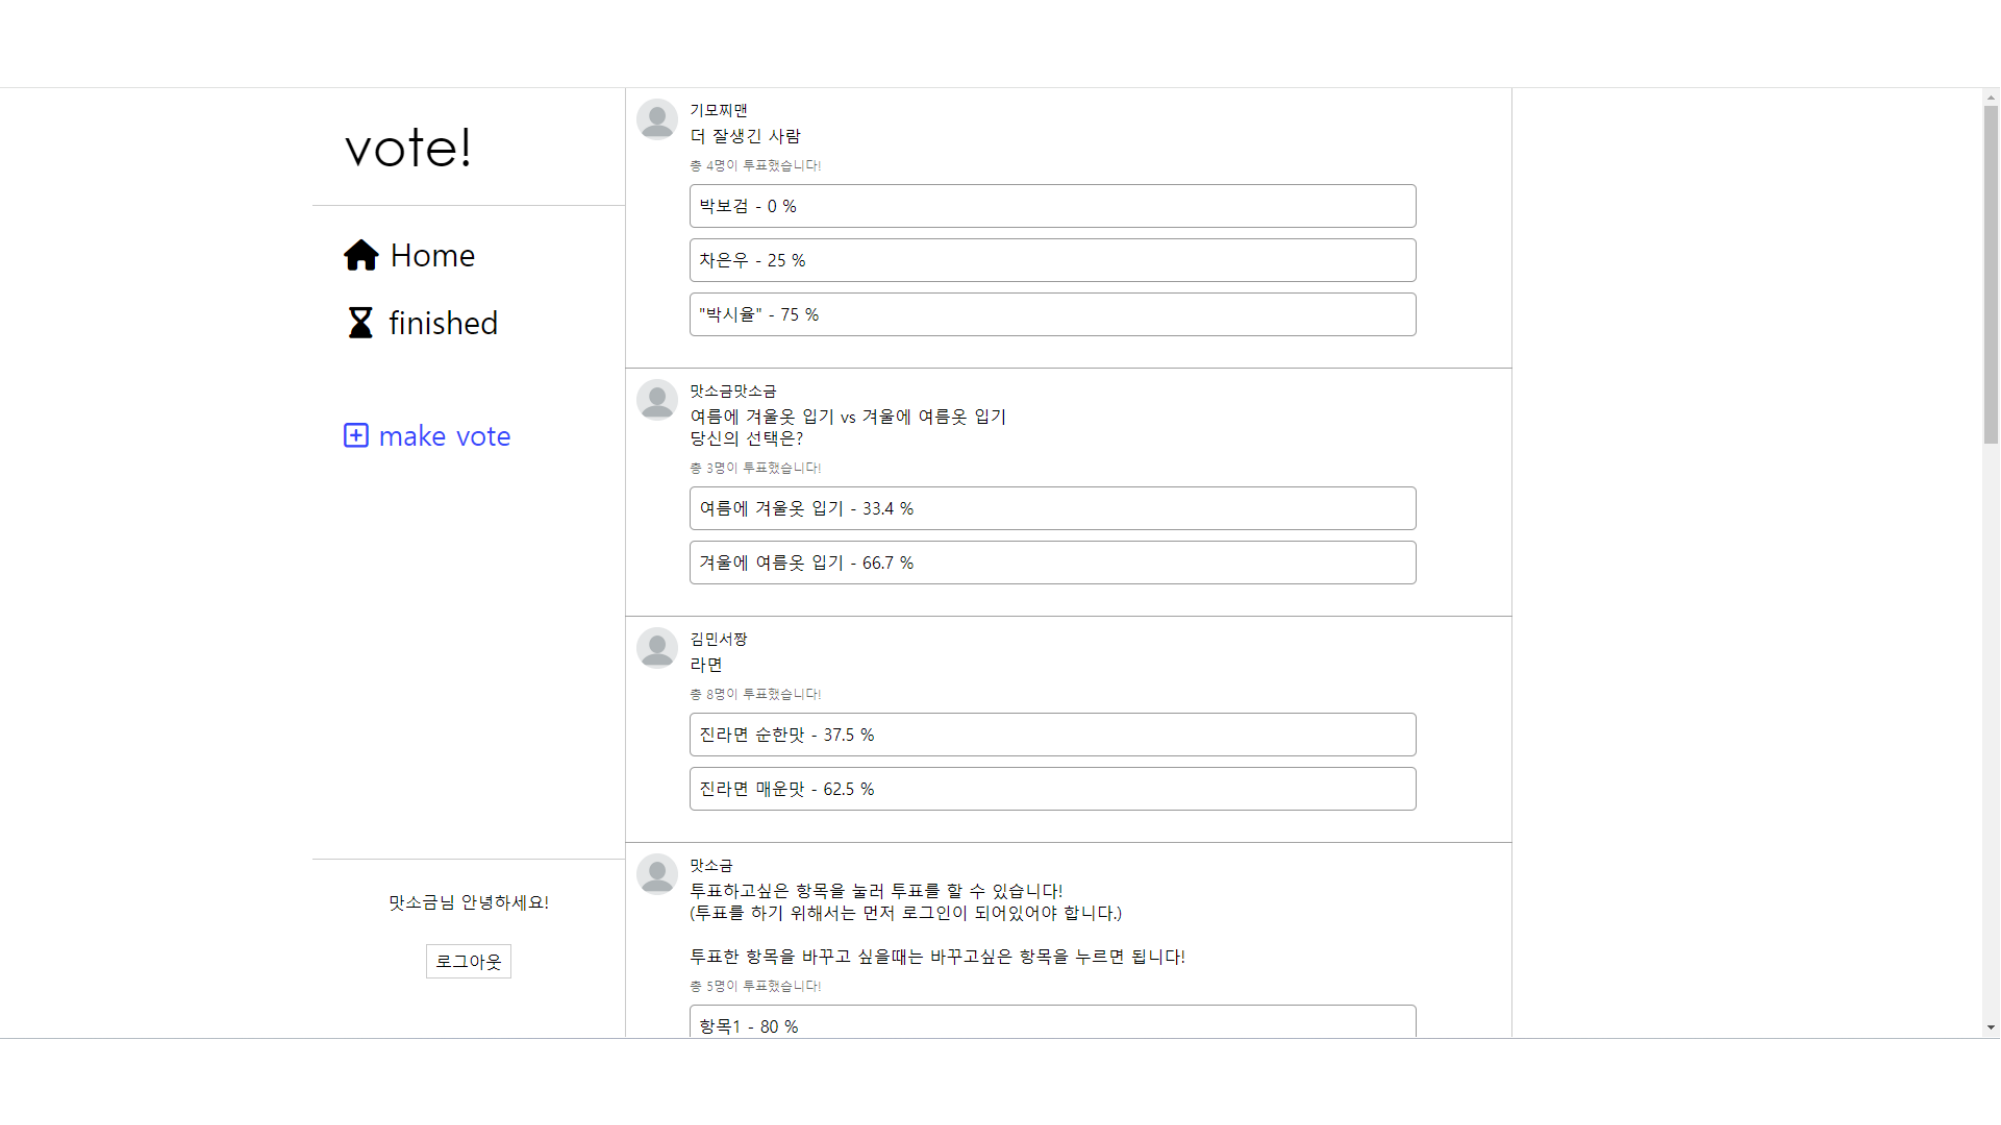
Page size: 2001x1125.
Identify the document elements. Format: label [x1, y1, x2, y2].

picture [0, 86, 2000, 1039]
